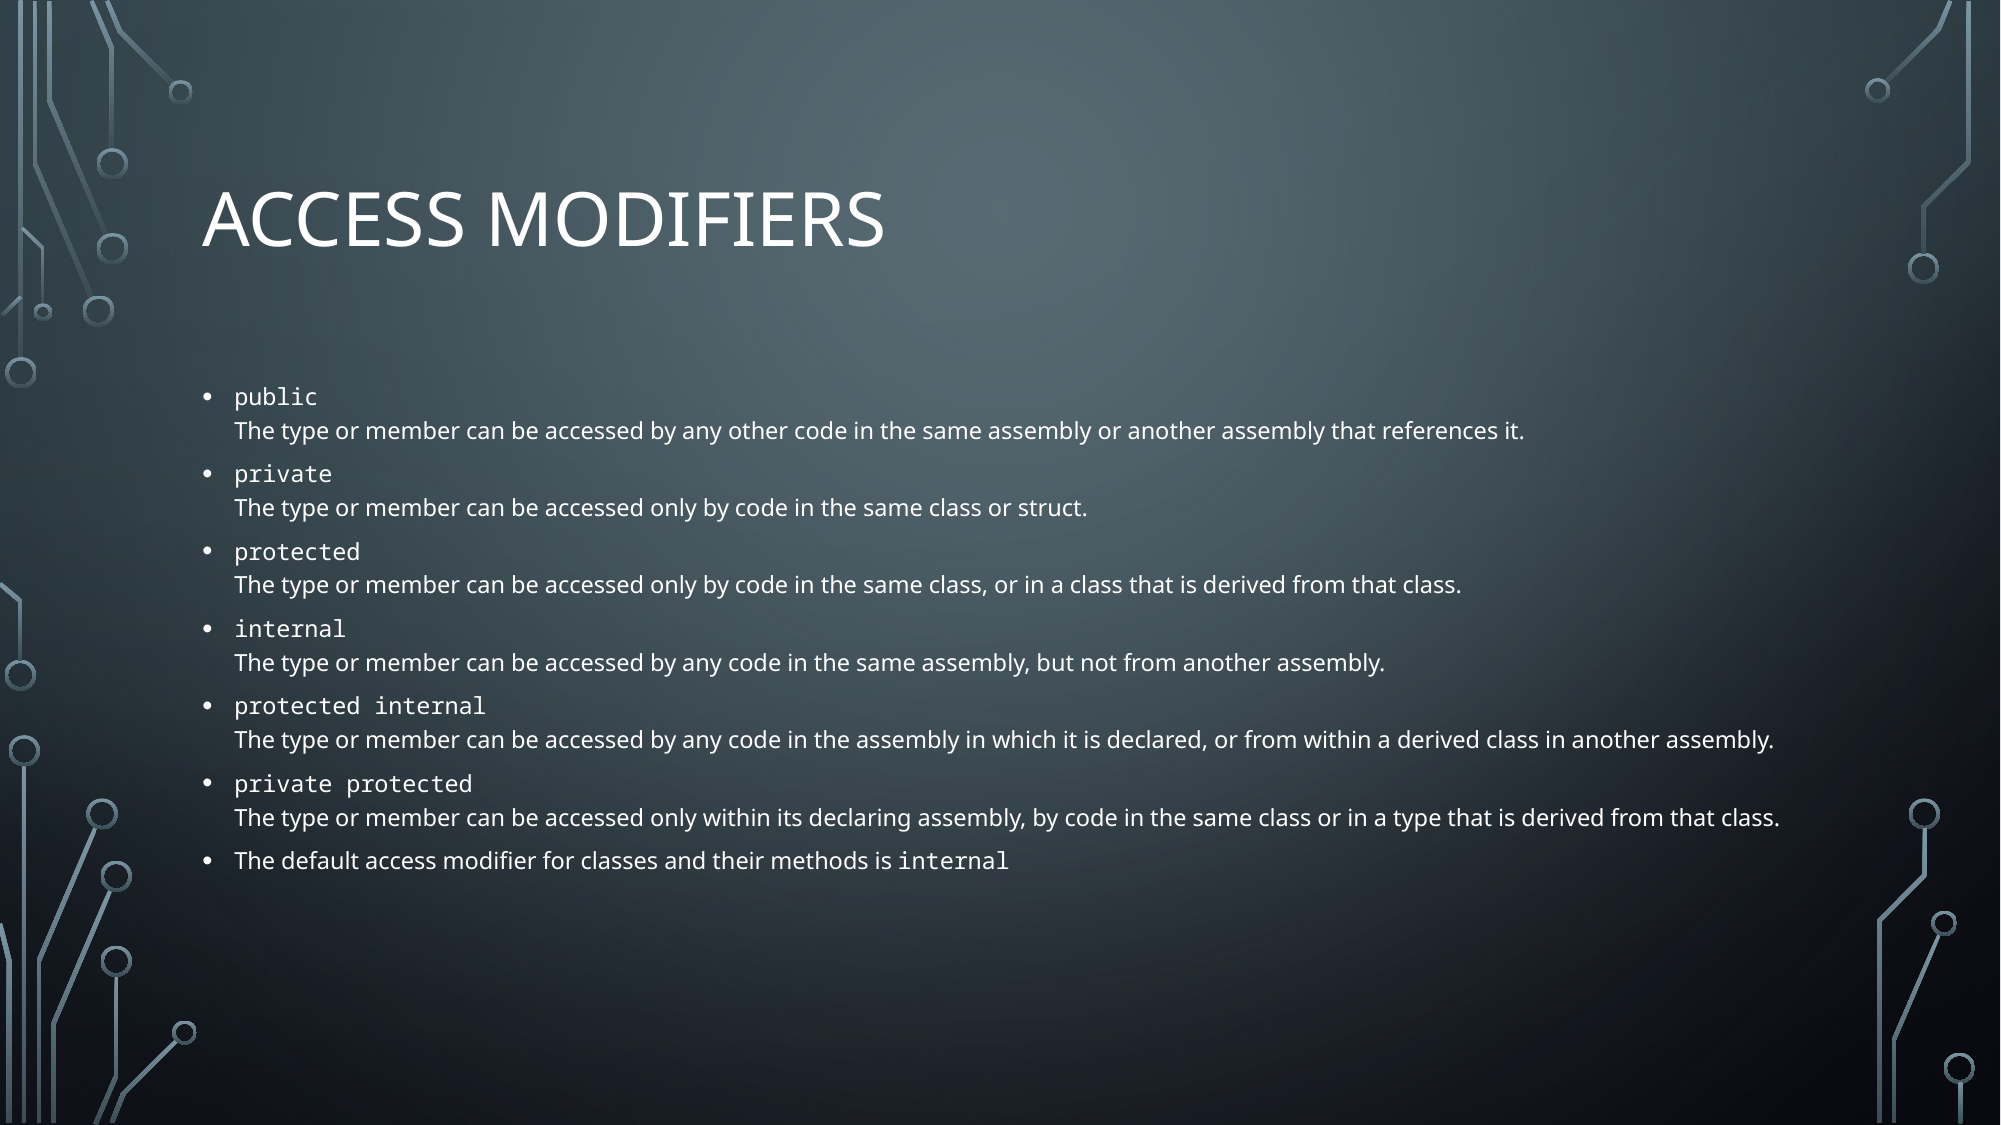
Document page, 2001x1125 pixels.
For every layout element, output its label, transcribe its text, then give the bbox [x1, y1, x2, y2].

list public The type or member can be accessed by any other code in the same assembly or another assembly that references it. private The type or member can be accessed only by code in the same class or struct. protected The type or member can be accessed only by code in the same class, or in a class that is derived from that class. internal The type or member can be accessed by any code in the same assembly, but not from another assembly. protected internal The type or member can be accessed by any code in the assembly in which it is declared, or from within a derived class in another assembly. private protected The type or member can be accessed only within its declaring assembly, by code in the same class or in a type that is derived from that class. The default access modifier for classes and their methods is internal [187, 369, 1813, 950]
title Access Modifiers [187, 101, 1813, 344]
